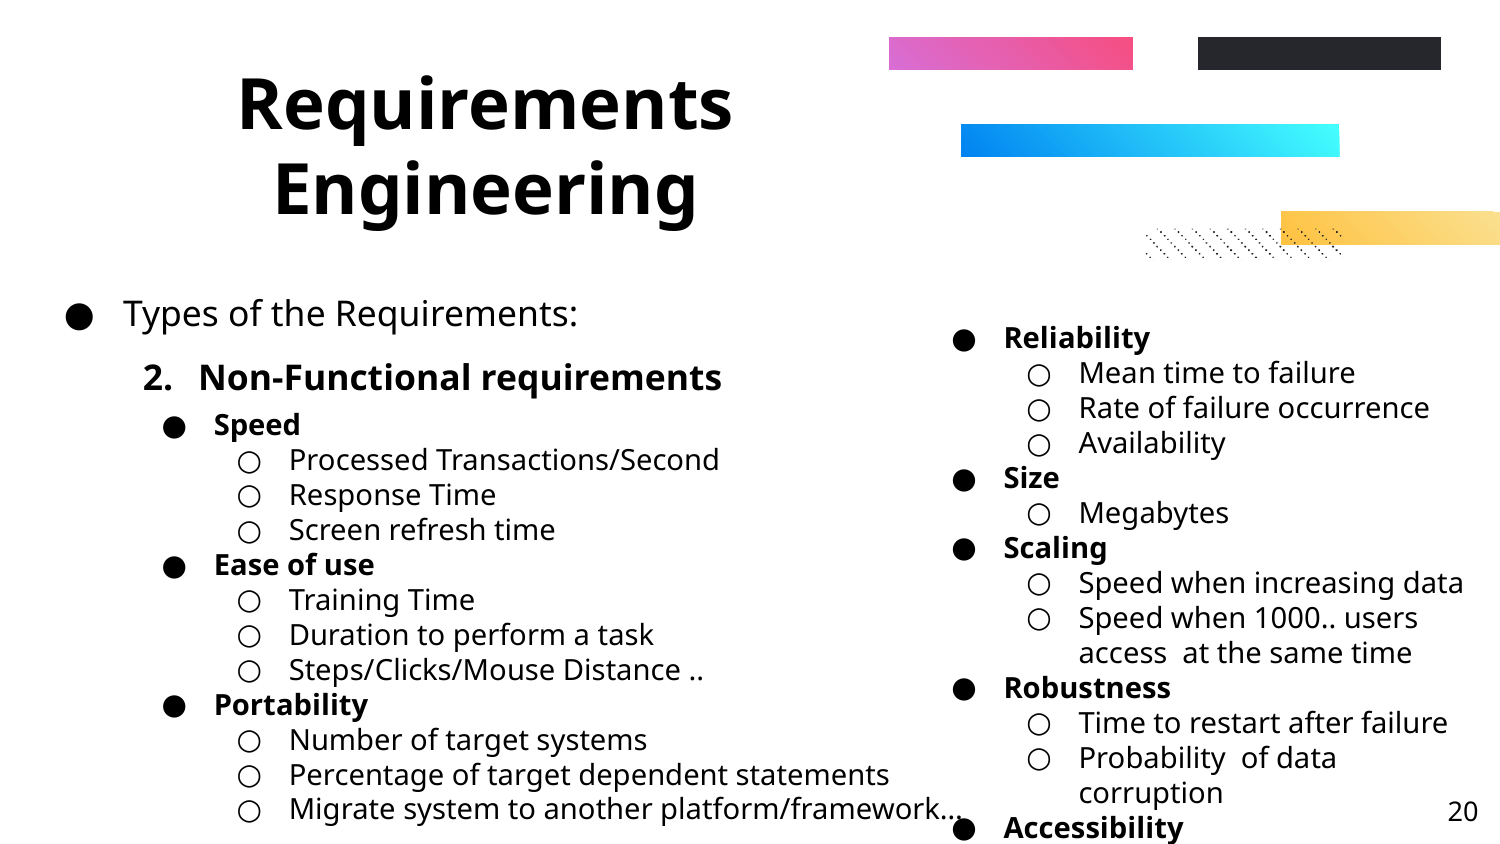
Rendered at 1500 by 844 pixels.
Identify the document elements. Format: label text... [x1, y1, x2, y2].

text_box Speed Processed Transactions/Second Response Time Screen refresh time Ease of use Training Time Duration to perform a task Steps/Clicks/Mouse Distance .. Portability Number of target systems Percentage of target dependent statements Migrate system to another platform/framework… [123, 391, 913, 841]
subtitle Types of the Requirements: Non-Functional requirements [33, 254, 1494, 406]
picture [1144, 228, 1343, 254]
title Requirements Engineering [12, 37, 959, 251]
text_box Reliability Mean time to failure Rate of failure occurrence Availability Size Megabytes Scaling Speed when increasing data Speed when 1000.. users access at the same time Robustness Time to restart after failure Probability of data corruption Accessibility [913, 304, 1493, 844]
